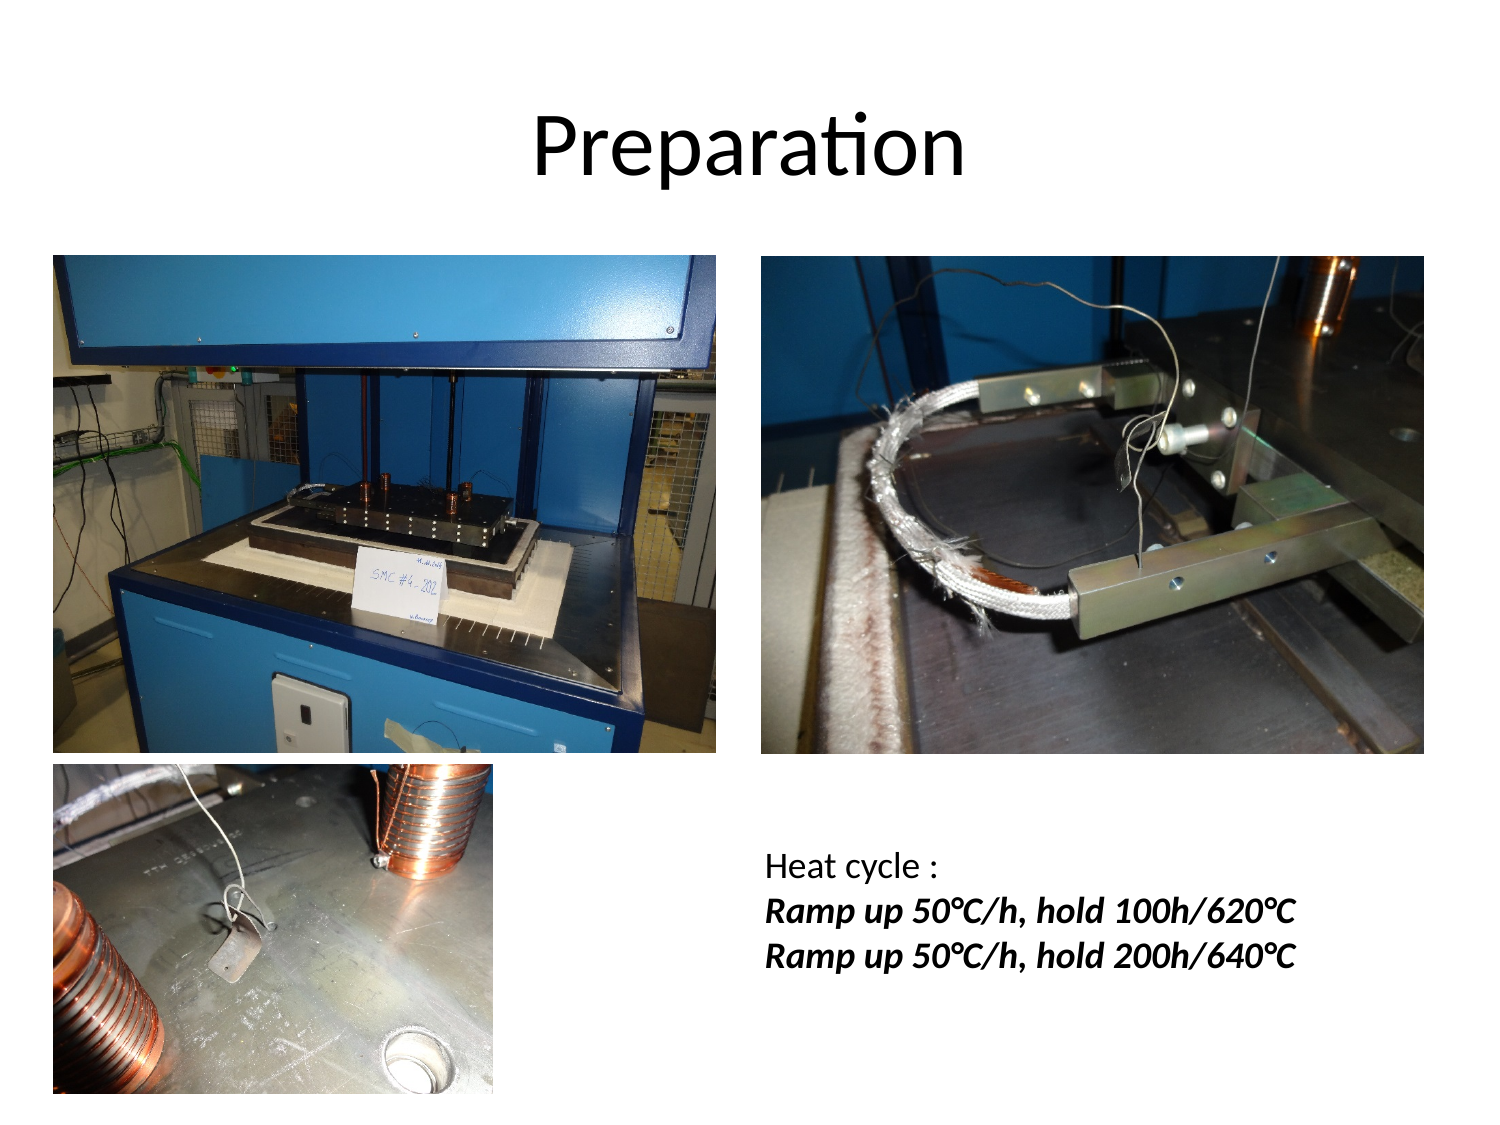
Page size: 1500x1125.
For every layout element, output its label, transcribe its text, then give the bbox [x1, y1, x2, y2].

title Preparation [75, 45, 1425, 233]
picture [52, 764, 493, 1095]
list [760, 255, 1424, 754]
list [52, 255, 716, 753]
text_box Heat cycle : Ramp up 50°C/h, hold 100h/620°C Ramp up 50°C/h, hold 200h/640°C [750, 834, 1436, 984]
